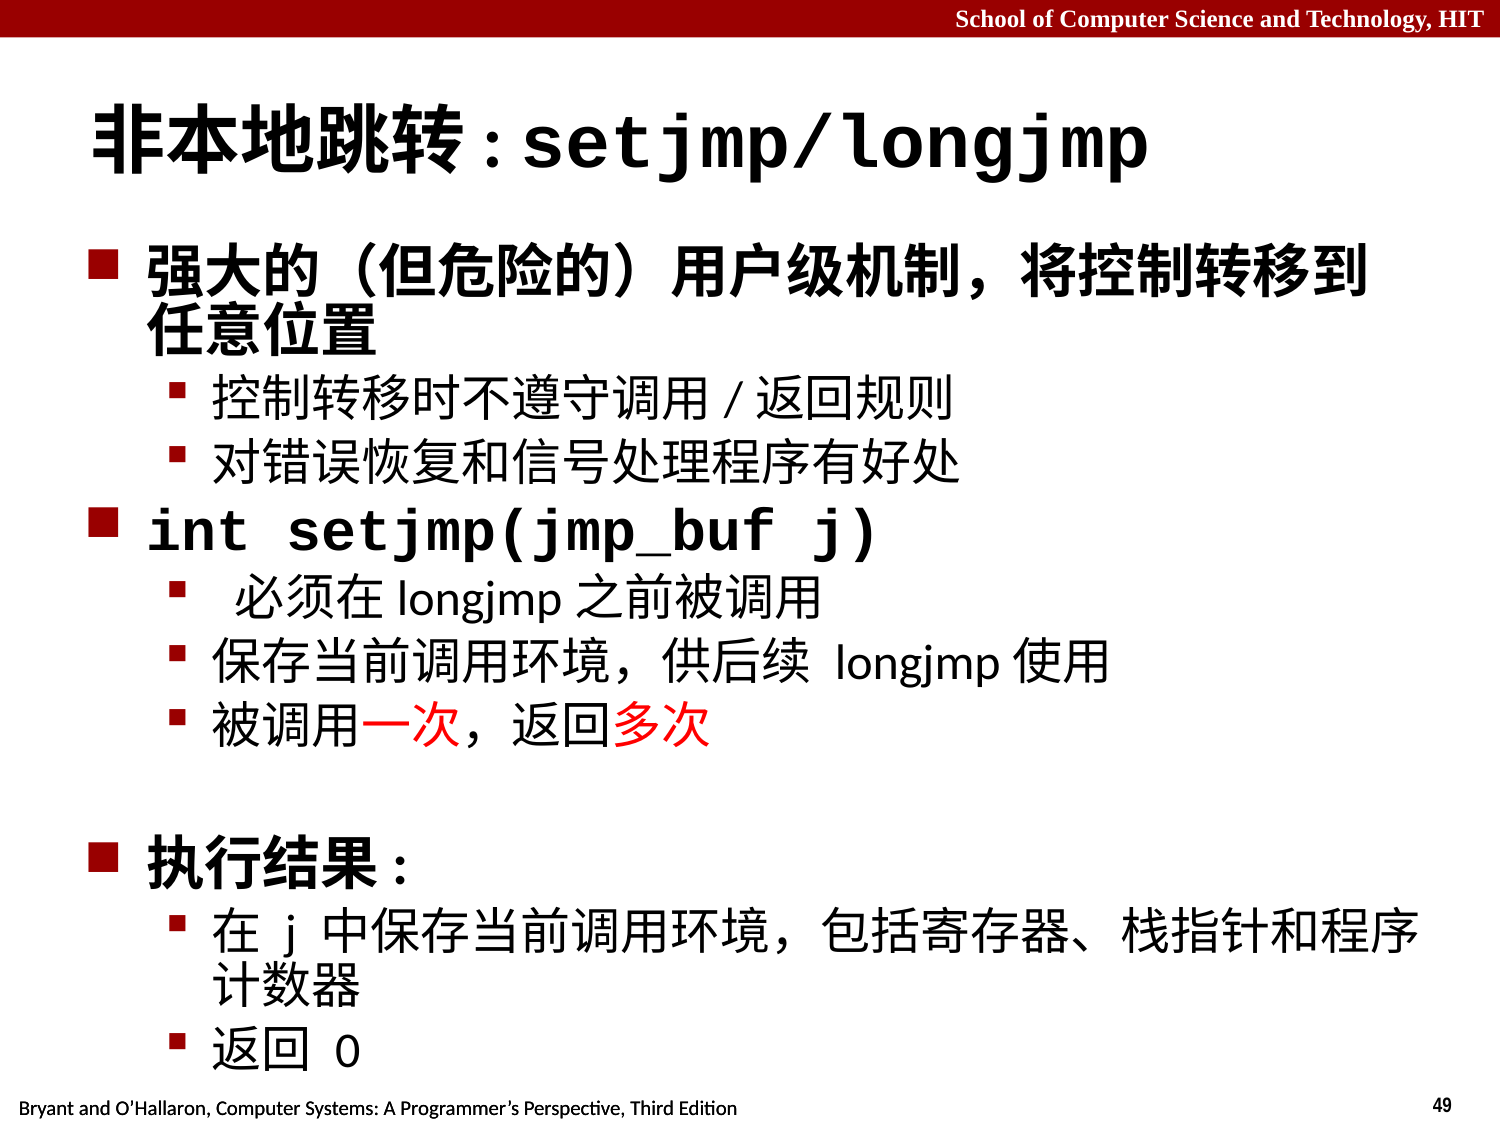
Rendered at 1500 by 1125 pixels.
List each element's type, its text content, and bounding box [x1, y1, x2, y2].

title 非本地跳转: setjmp/longjmp [74, 62, 1476, 213]
list 强大的（但危险的）用户级机制，将控制转移到任意位置 控制转移时不遵守调用/返回规则 对错误恢复和信号处理程序有好处 int setjmp(jmp_buf j) 必须在longjmp之前被调用 保存当前调用环境，供后续 longjmp使用 被调用一次，返回多次 执行结果: 在 j 中保存当前调用环境，包括寄存器、栈指针和程序计数器 返回 0 [74, 236, 1438, 1125]
